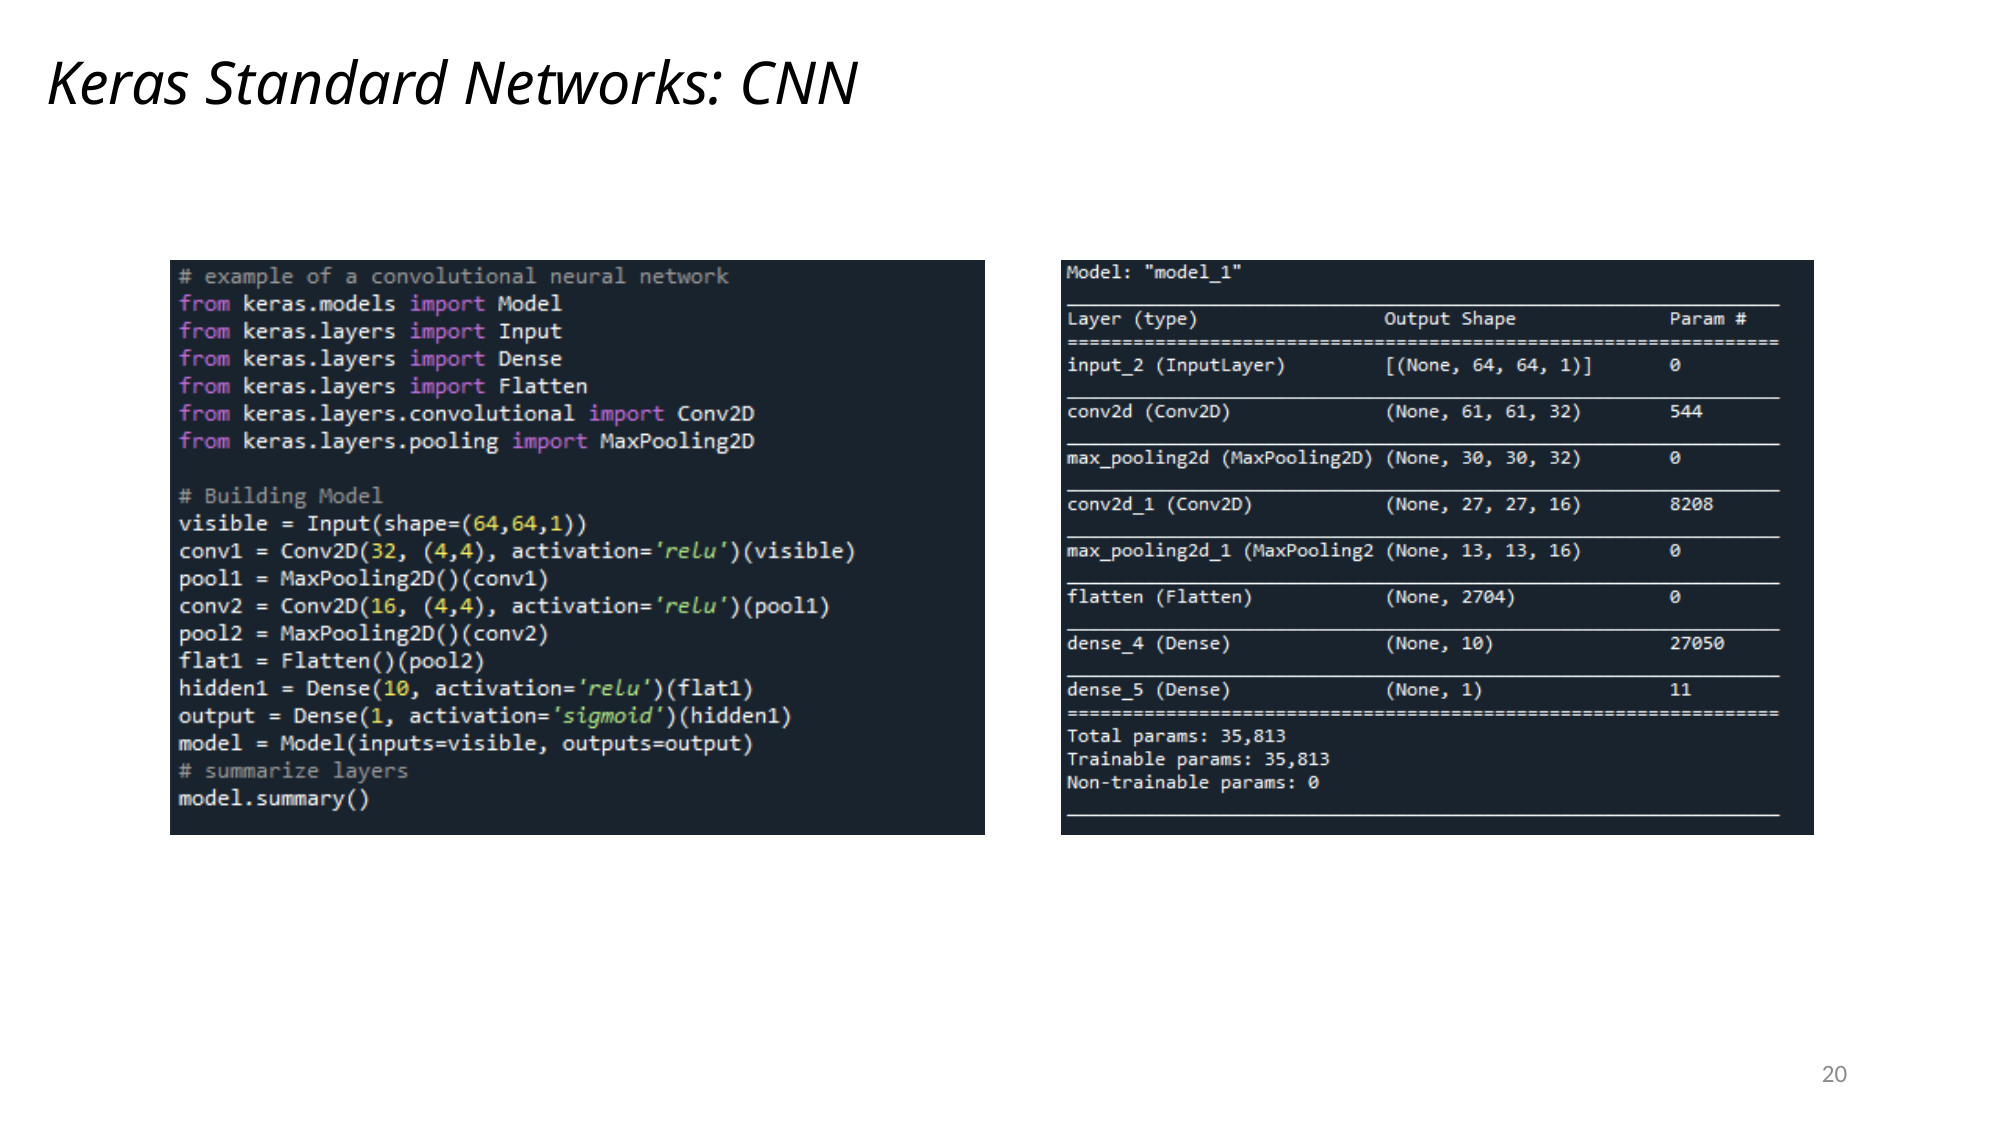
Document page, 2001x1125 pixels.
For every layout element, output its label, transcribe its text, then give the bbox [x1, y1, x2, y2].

text_box Keras Standard Networks: CNN [31, 27, 981, 145]
slide_number 20 [1412, 1042, 1863, 1103]
picture [1061, 260, 1814, 835]
picture [170, 260, 985, 835]
